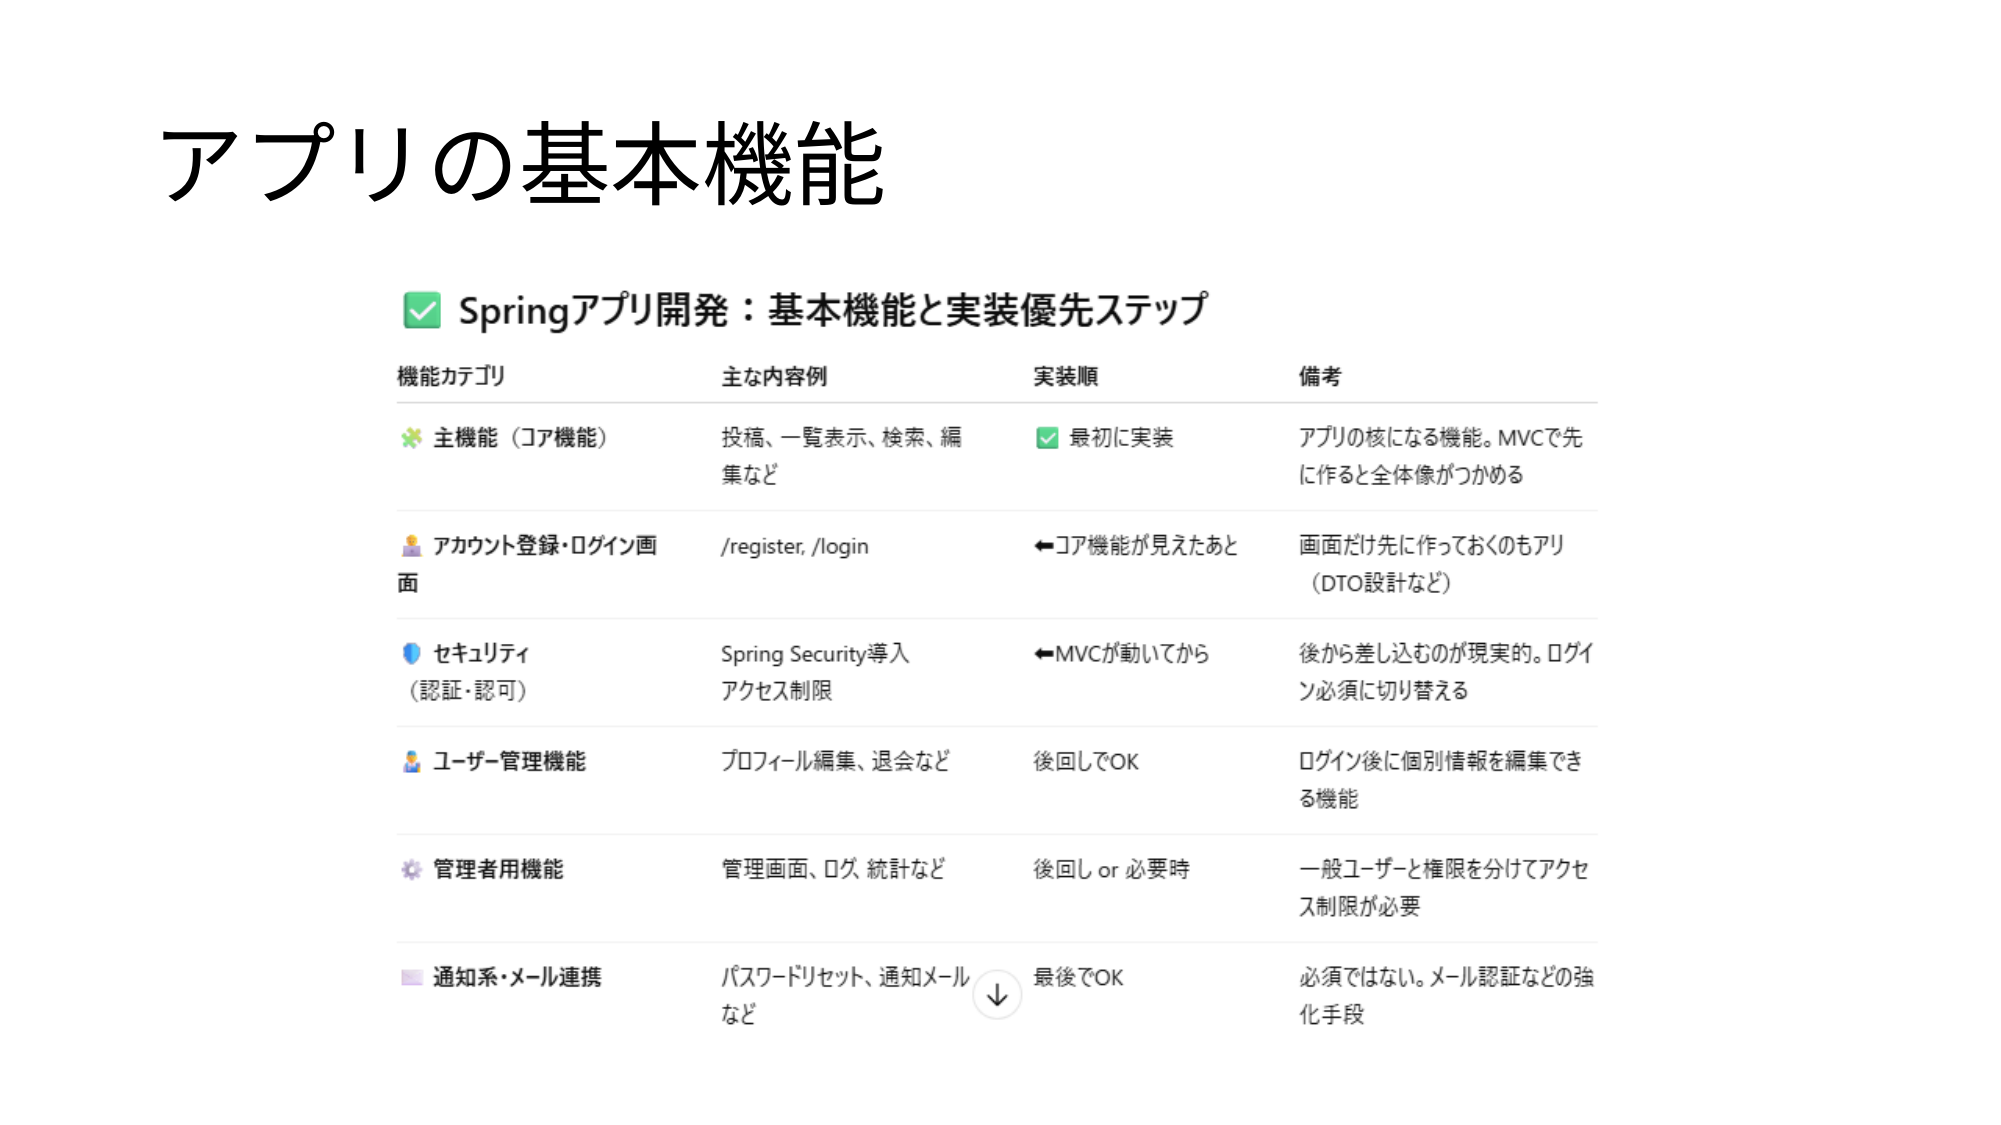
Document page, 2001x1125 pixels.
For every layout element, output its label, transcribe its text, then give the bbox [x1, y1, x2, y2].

title アプリの基本機能 [137, 59, 1863, 278]
picture [379, 276, 1621, 1035]
